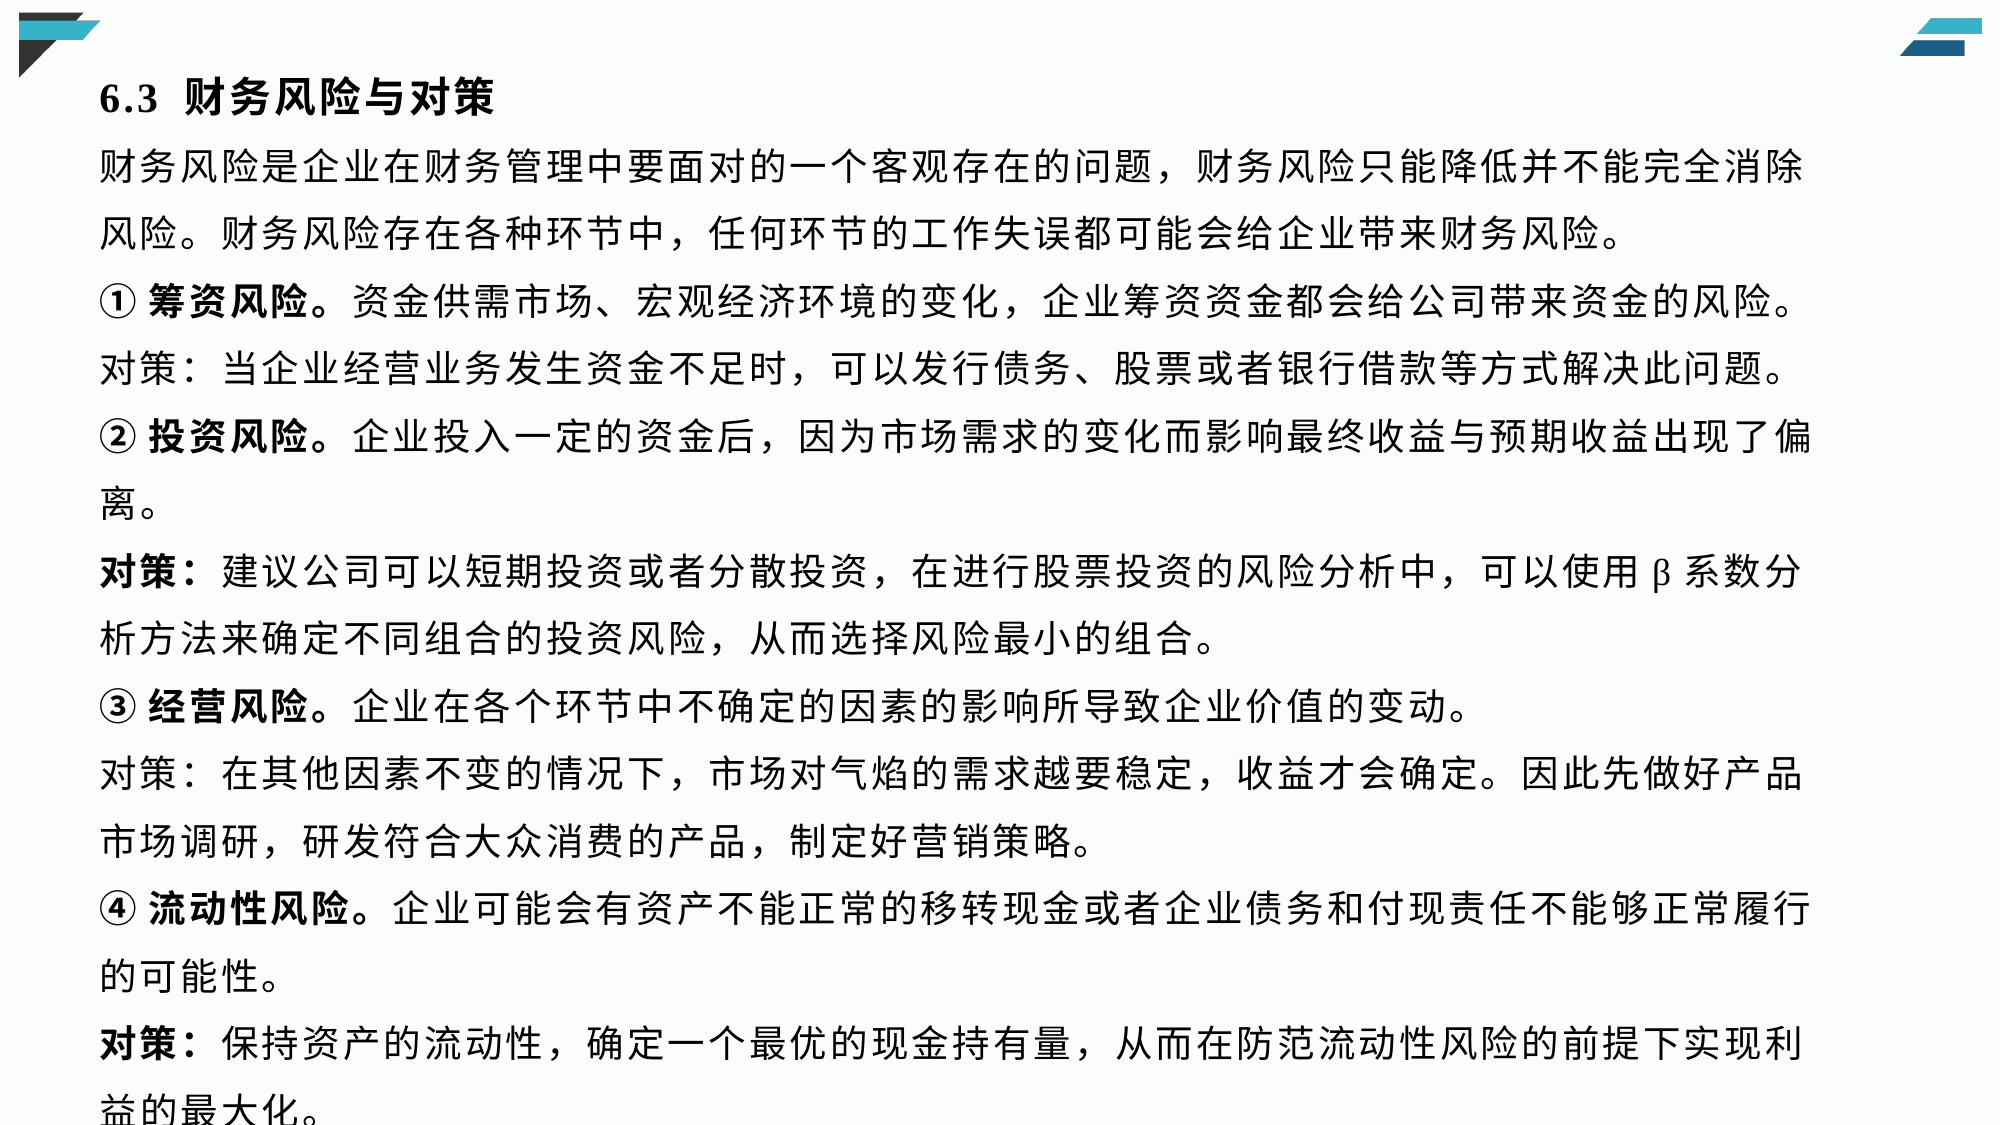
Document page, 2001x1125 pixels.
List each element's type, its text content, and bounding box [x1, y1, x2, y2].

text_box 6.3 财务风险与对策 财务风险是企业在财务管理中要面对的一个客观存在的问题，财务风险只能降低并不能完全消除风险。财务风险存在各种环节中，任何环节的工作失误都可能会给企业带来财务风险。 ①筹资风险。资金供需市场、宏观经济环境的变化，企业筹资资金都会给公司带来资金的风险。 对策：当企业经营业务发生资金不足时，可以发行债务、股票或者银行借款等方式解决此问题。 ②投资风险。企业投入一定的资金后，因为市场需求的变化而影响最终收益与预期收益出现了偏离。 对策：建议公司可以短期投资或者分散投资，在进行股票投资的风险分析中，可以使用β系数分析方法来确定不同组合的投资风险，从而选择风险最小的组合。 ③经营风险。企业在各个环节中不确定的因素的影响所导致企业价值的变动。 对策：在其他因素不变的情况下，市场对气焰的需求越要稳定，收益才会确定。因此先做好产品市场调研，研发符合大众消费的产品，制定好营销策略。 ④流动性风险。企业可能会有资产不能正常的移转现金或者企业债务和付现责任不能够正常履行的可能性。 对策：保持资产的流动性，确定一个最优的现金持有量，从而在防范流动性风险的前提下实现利益的最大化。 [84, 38, 1858, 1125]
picture [1881, 0, 2000, 75]
picture [0, 0, 119, 91]
